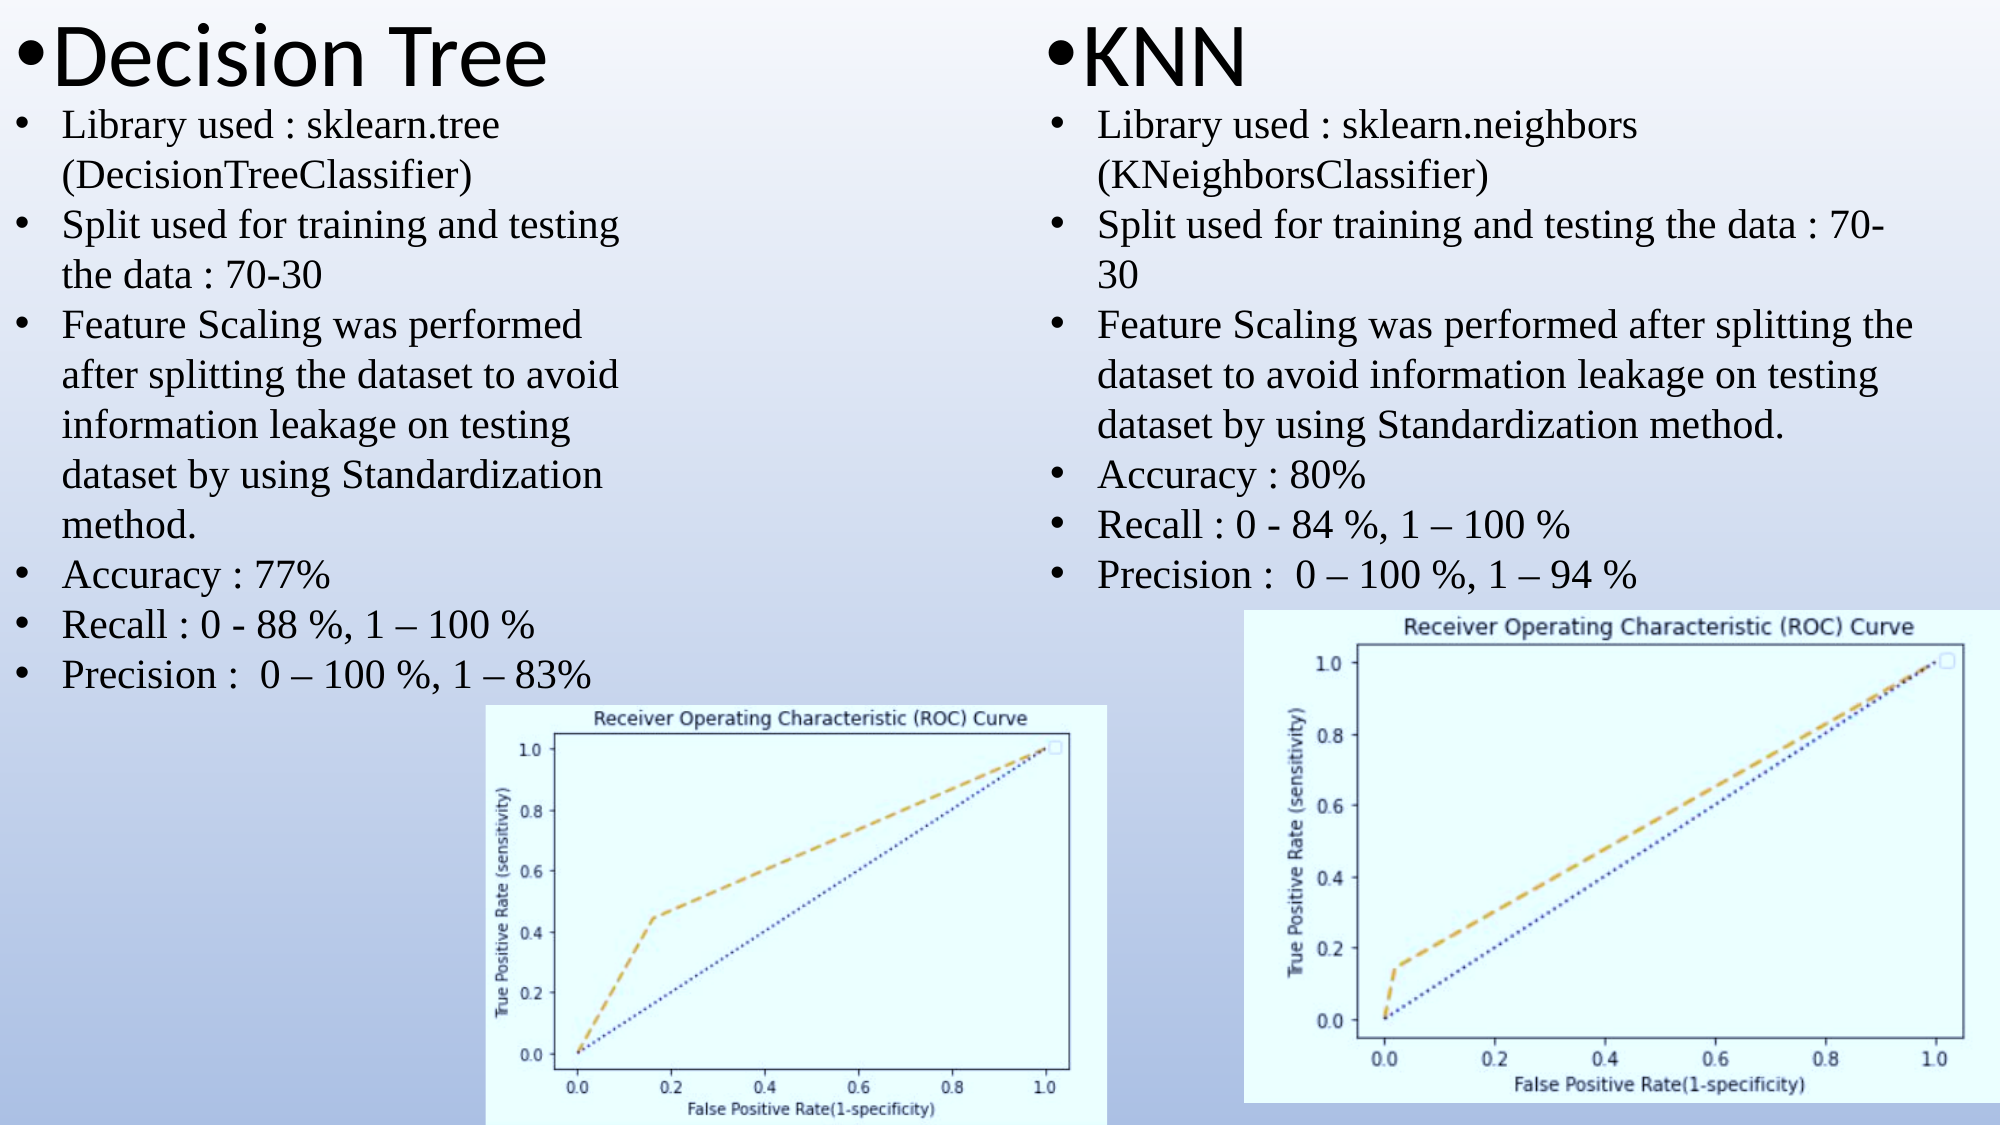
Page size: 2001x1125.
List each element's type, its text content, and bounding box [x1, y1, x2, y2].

picture [485, 705, 1108, 1125]
text_box Library used : sklearn.tree (DecisionTreeClassifier) Split used for training and testing the data : 70-30 Feature Scaling was performed after splitting the dataset to avoid information leakage on testing dataset by using Standardization method. Accuracy : 77% Recall : 0 - 88 %, 1 – 100 % Precision : 0 – 100 %, 1 – 83% [0, 89, 645, 705]
list Decision Tree [0, 0, 718, 116]
picture [1244, 610, 2000, 1103]
text_box Library used : sklearn.neighbors (KNeighborsClassifier) Split used for training and testing the data : 70-30 Feature Scaling was performed after splitting the dataset to avoid information leakage on testing dataset by using Standardization method. Accuracy : 80% Recall : 0 - 84 %, 1 – 100 % Precision : 0 – 100 %, 1 – 94 % [1035, 89, 1935, 605]
text_box KNN [1030, 0, 1271, 116]
